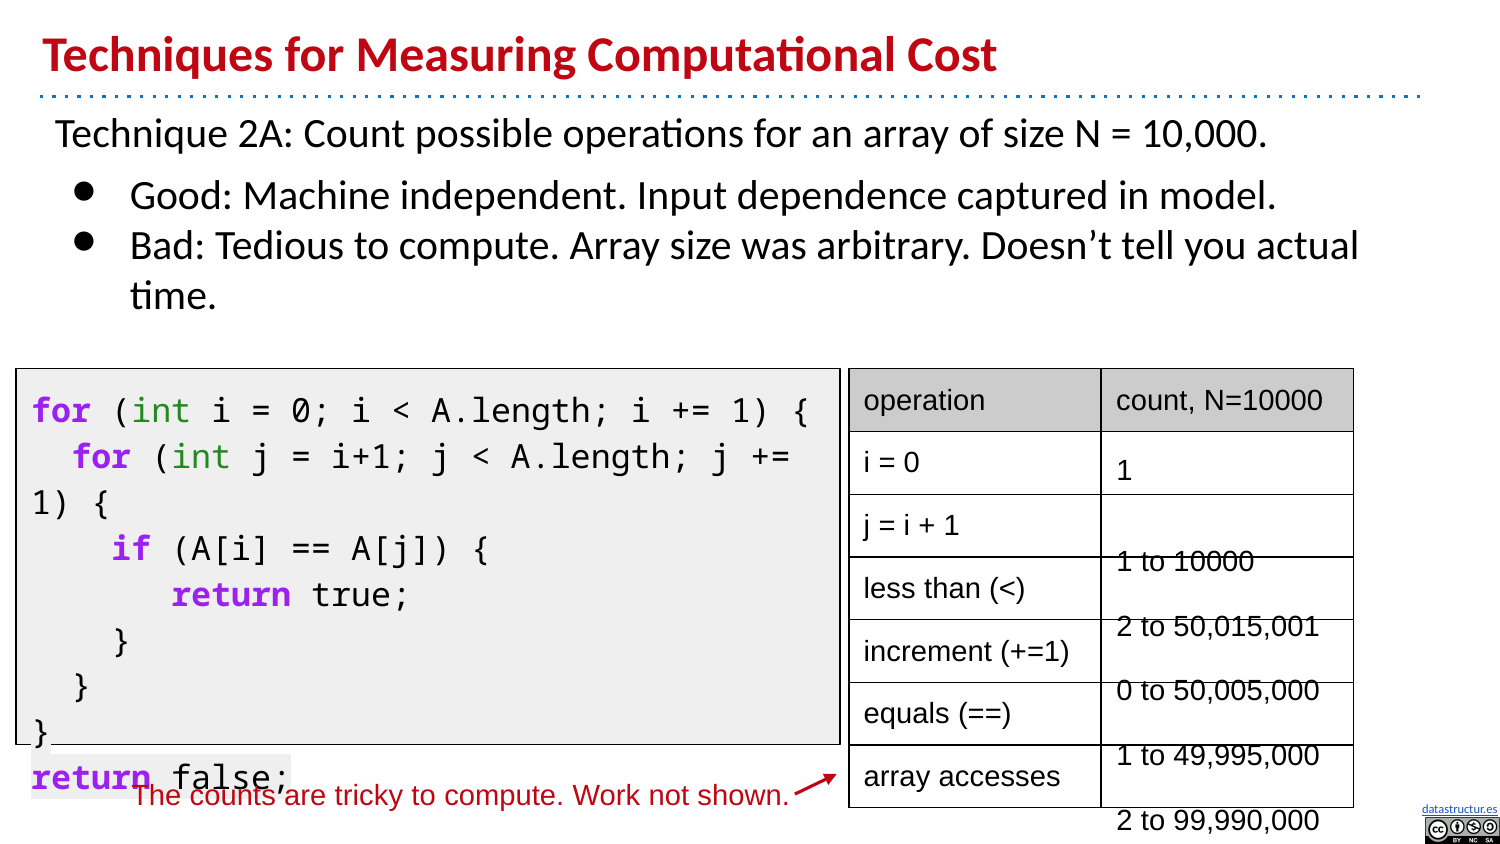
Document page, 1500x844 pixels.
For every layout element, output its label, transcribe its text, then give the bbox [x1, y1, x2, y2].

table_header count, N=10000 [1102, 369, 1353, 431]
table_cell less than (<) [850, 558, 1100, 619]
text_box for (int i = 0; i < A.length; i += 1) { for (int j = i+1; j < A.length; j += 1) { if (A[i] == A[j]) { return true; } } } return false; [16, 368, 840, 745]
table_cell array accesses [850, 746, 1100, 807]
table_cell equals (==) [850, 683, 1100, 744]
picture [1425, 817, 1500, 844]
text_box 1 to 10000 2 to 50,015,001 0 to 50,005,000 1 to 49,995,000 2 to 99,990,000 [1101, 497, 1377, 810]
table_cell i = 0 [850, 432, 1100, 494]
title Techniques for Measuring Computational Cost [27, 15, 1378, 97]
text_box 1 [1101, 436, 1254, 488]
text_box Good: Machine independent. Input dependence captured in model. Bad: Tedious to compute. Array size was arbitrary. Doesn’t tell you actual time. [39, 153, 1464, 347]
table_cell [1102, 432, 1353, 494]
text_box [115, 761, 837, 827]
table_cell j = i + 1 [850, 495, 1100, 556]
list Technique 2A: Count possible operations for an array of size N = 10,000. [39, 91, 1472, 773]
table_header operation [850, 369, 1100, 431]
table_cell increment (+=1) [850, 620, 1100, 682]
